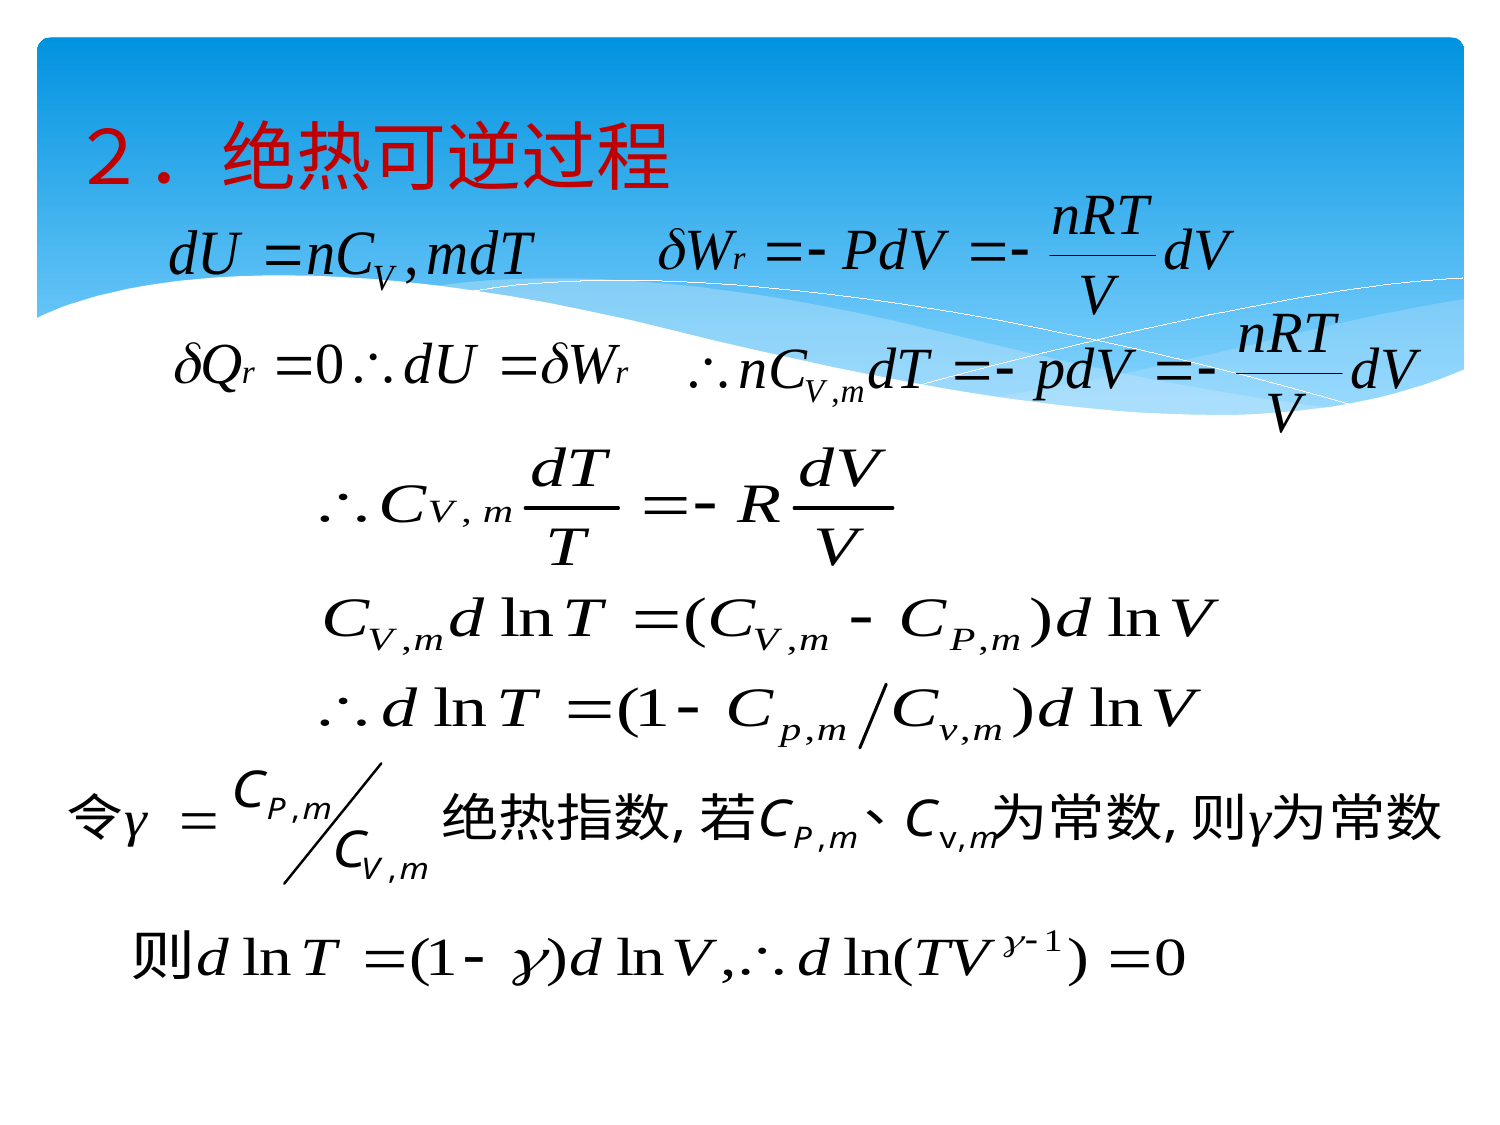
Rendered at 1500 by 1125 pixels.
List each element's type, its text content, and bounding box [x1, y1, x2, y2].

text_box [655, 184, 1242, 321]
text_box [159, 211, 550, 307]
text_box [123, 916, 1196, 998]
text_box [58, 751, 1455, 896]
text_box 的物理意义 [150, 211, 159, 228]
text_box ２．绝热可逆过程 [56, 101, 686, 207]
text_box 的物理意义 [549, 210, 559, 245]
text_box 的物理意义 [1246, 206, 1251, 245]
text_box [170, 337, 634, 403]
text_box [688, 302, 1427, 439]
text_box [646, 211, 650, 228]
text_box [312, 432, 1239, 749]
